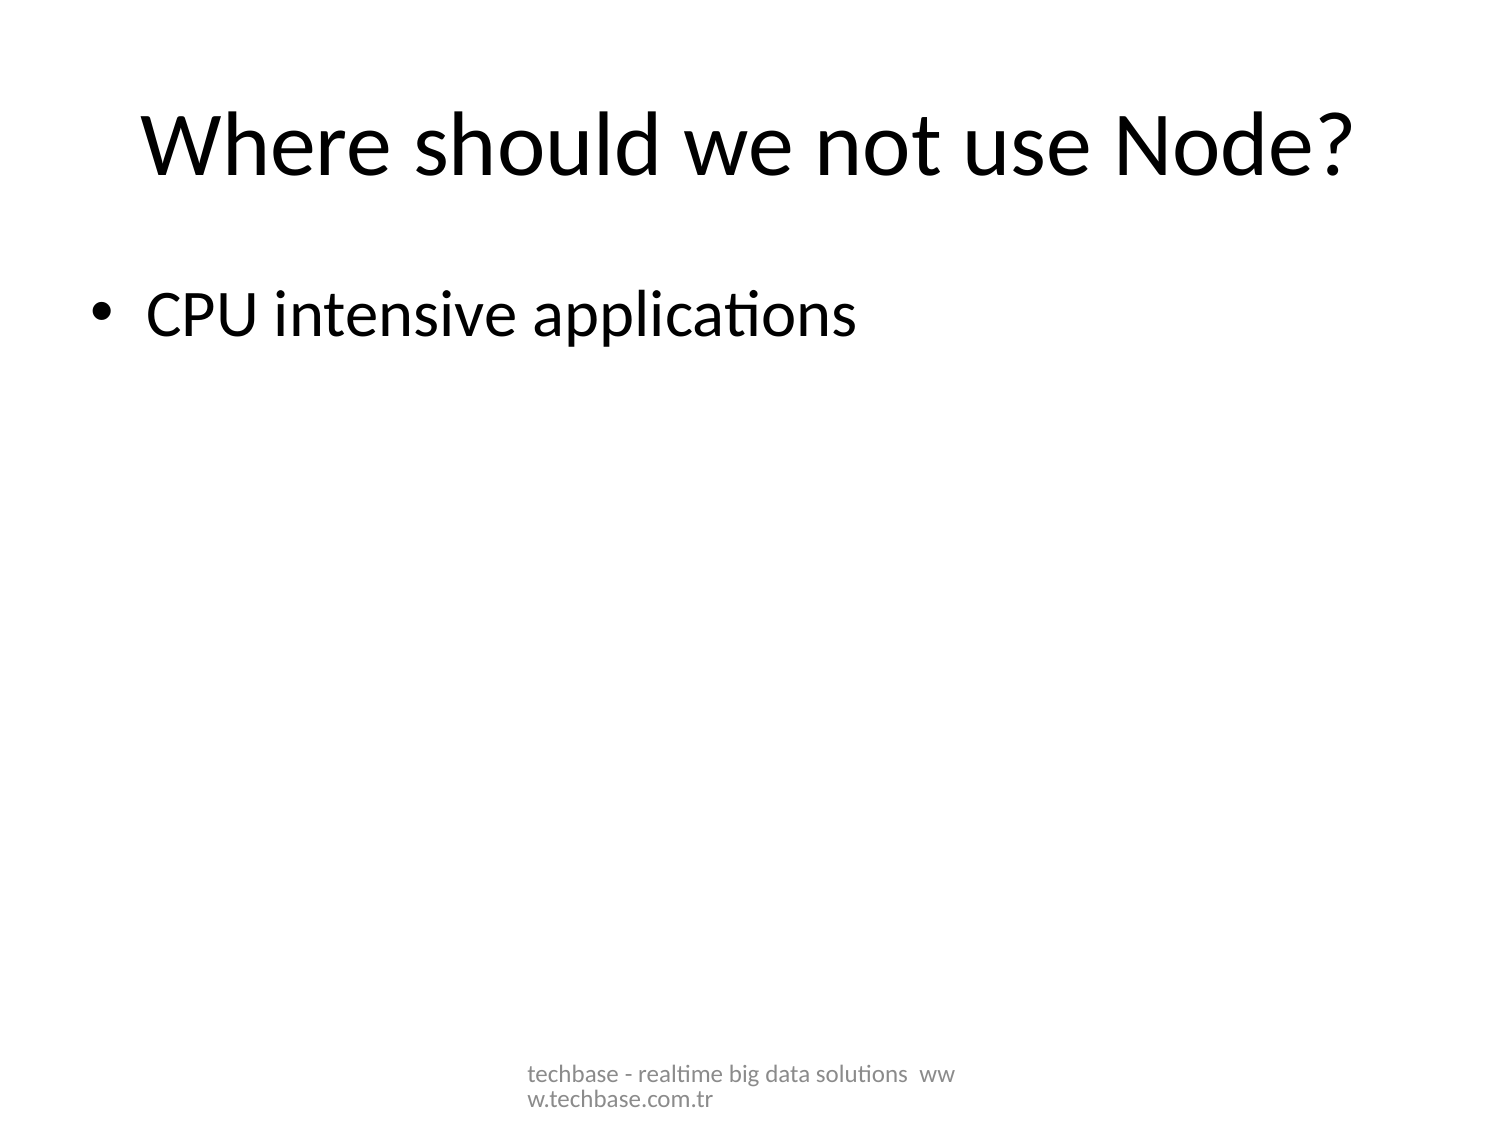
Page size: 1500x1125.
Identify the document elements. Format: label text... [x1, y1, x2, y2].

list CPU intensive applications [75, 262, 1425, 1005]
footer techbase - realtime big data solutions www.techbase.com.tr [512, 1042, 988, 1103]
title Where should we not use Node? [75, 45, 1425, 233]
